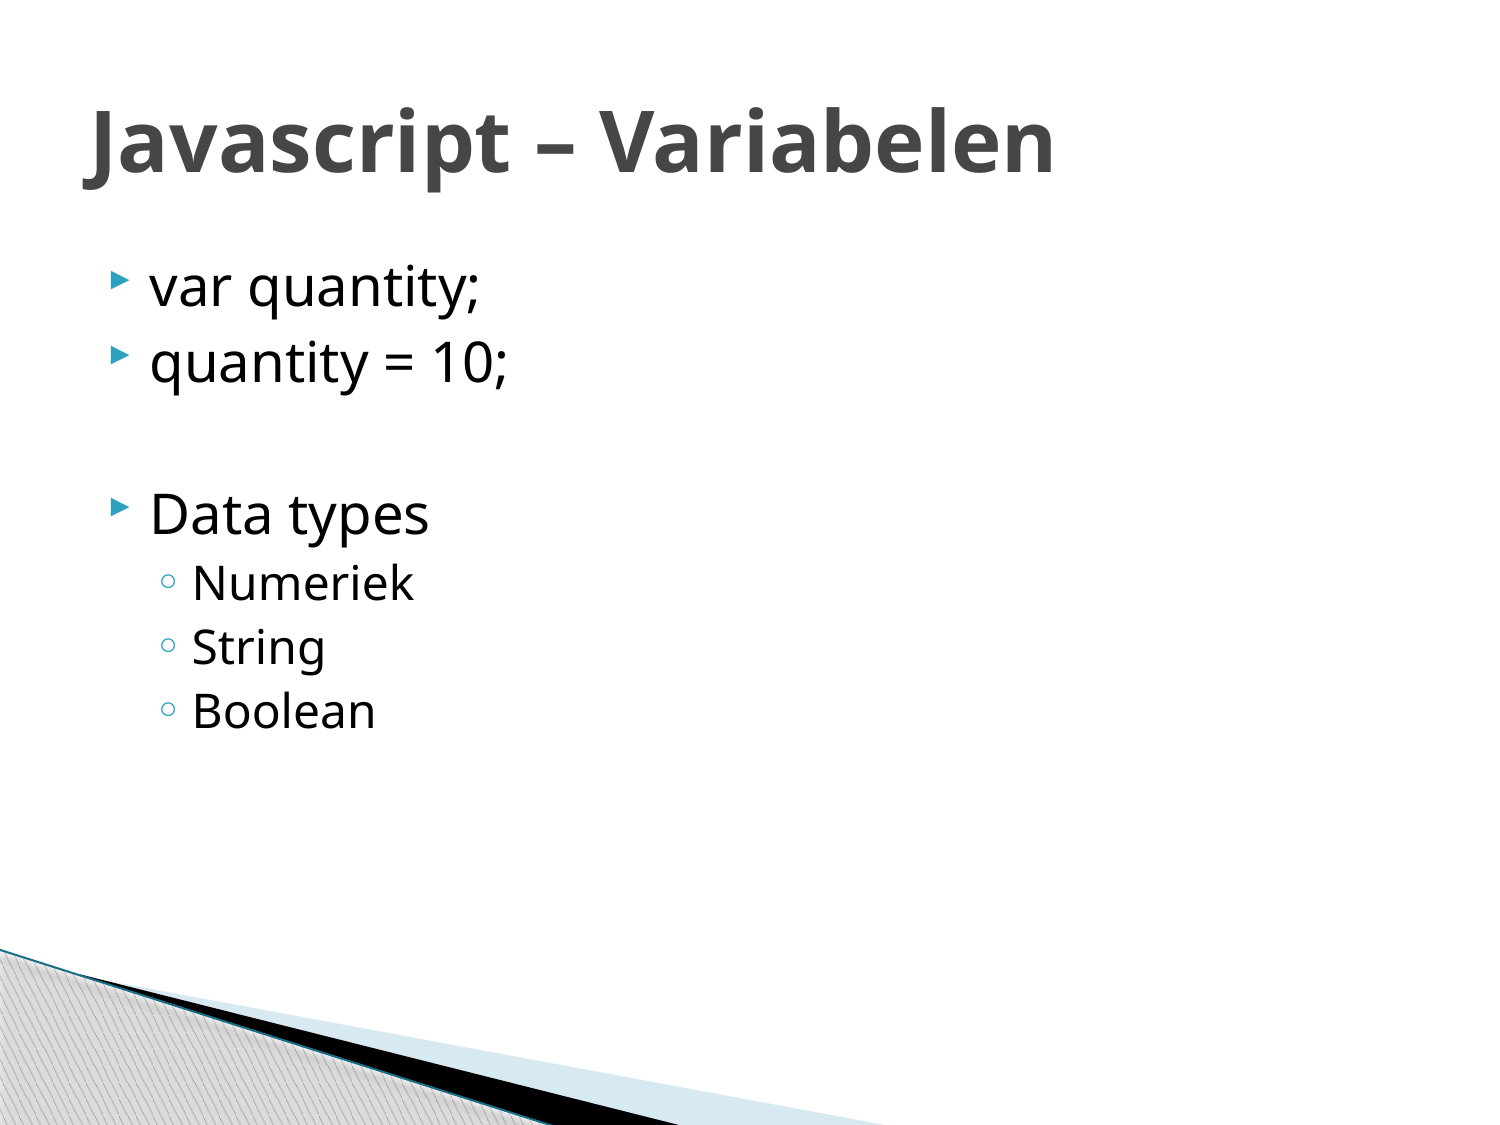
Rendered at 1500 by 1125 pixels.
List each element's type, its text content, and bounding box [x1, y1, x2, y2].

list var quantity; quantity = 10; Data types Numeriek String Boolean [75, 243, 1425, 986]
title Javascript – Variabelen [75, 45, 1425, 233]
